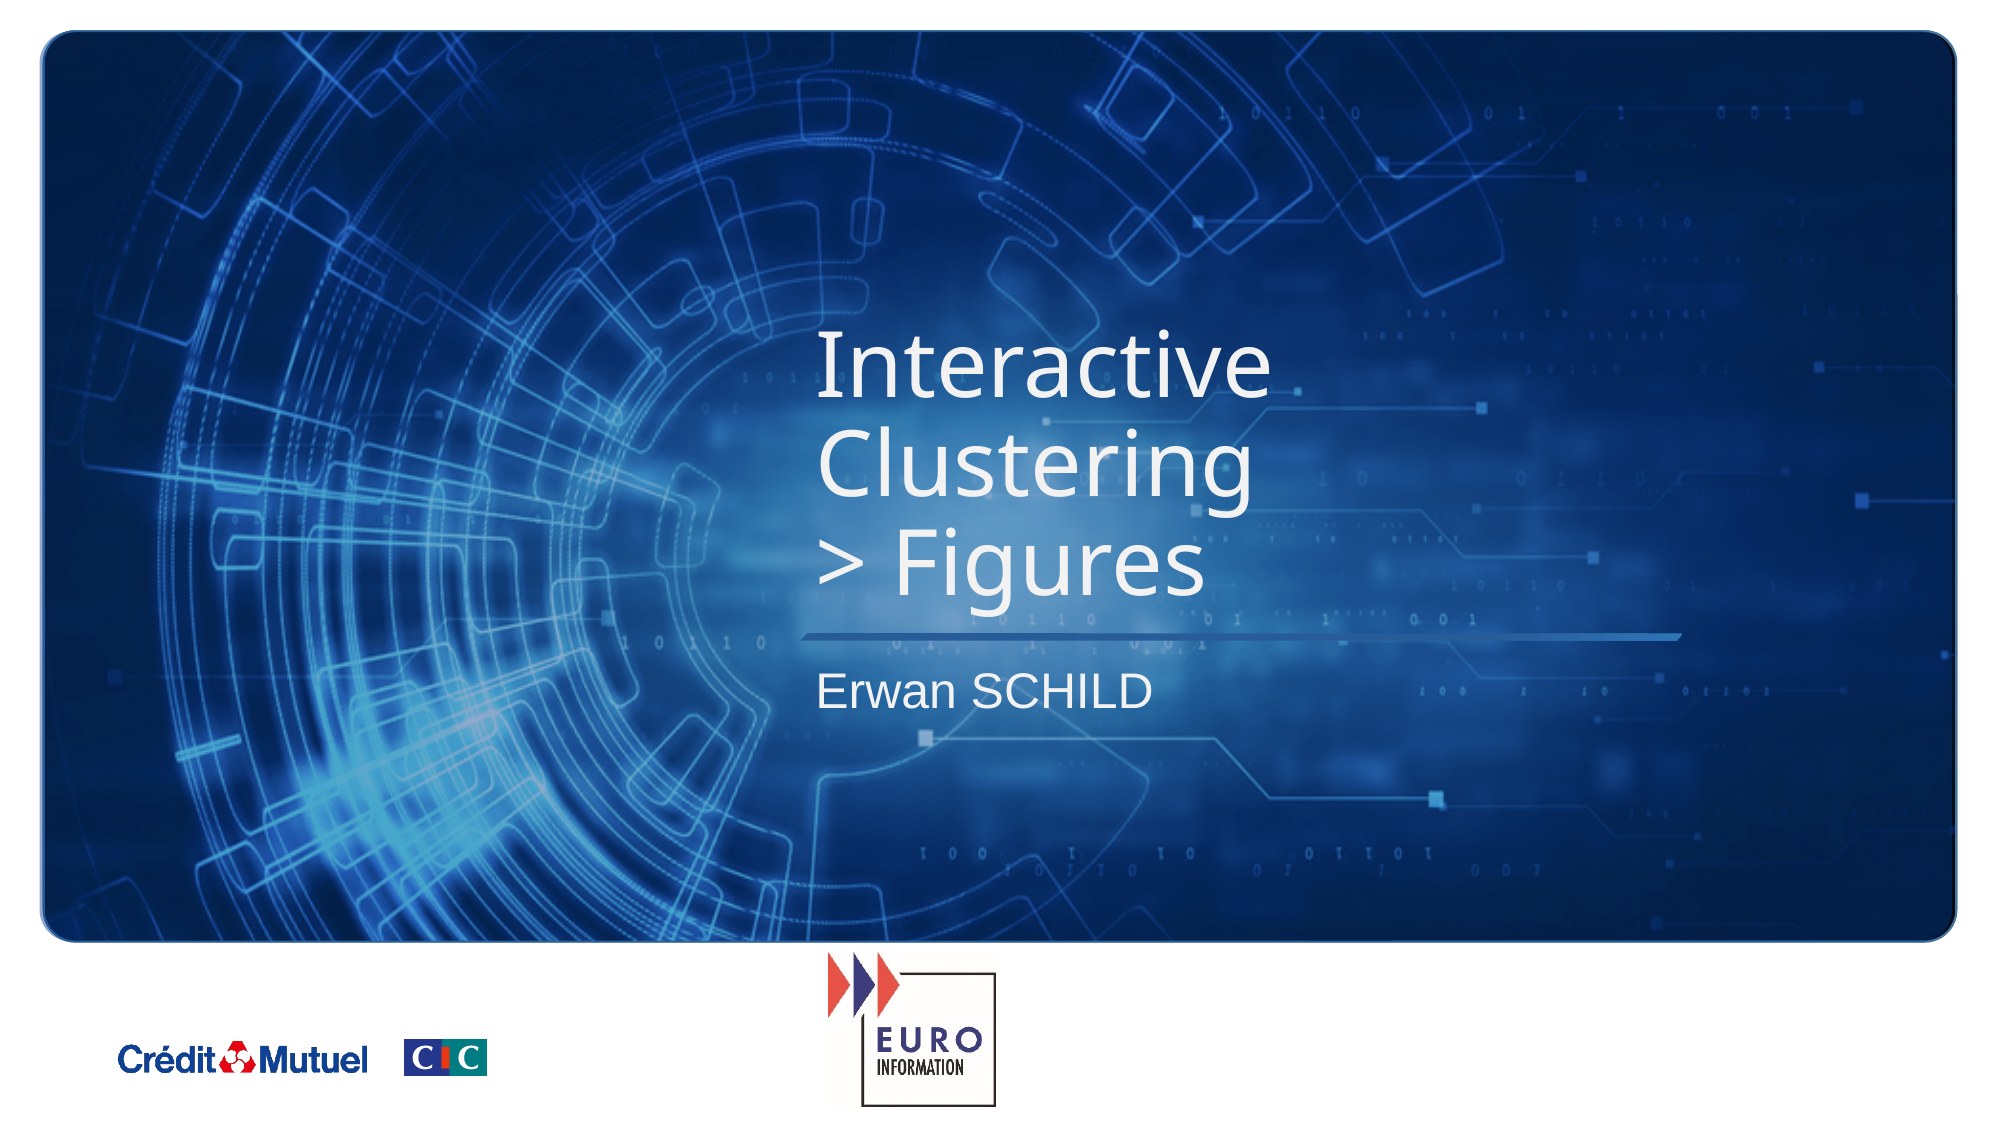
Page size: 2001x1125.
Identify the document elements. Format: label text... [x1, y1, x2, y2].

subtitle Erwan SCHILD [800, 651, 1750, 863]
picture [828, 952, 996, 1107]
picture [1944, 42, 1955, 932]
picture [118, 1041, 367, 1073]
picture [400, 1034, 488, 1080]
title Interactive Clustering > Figures [800, 271, 1750, 623]
